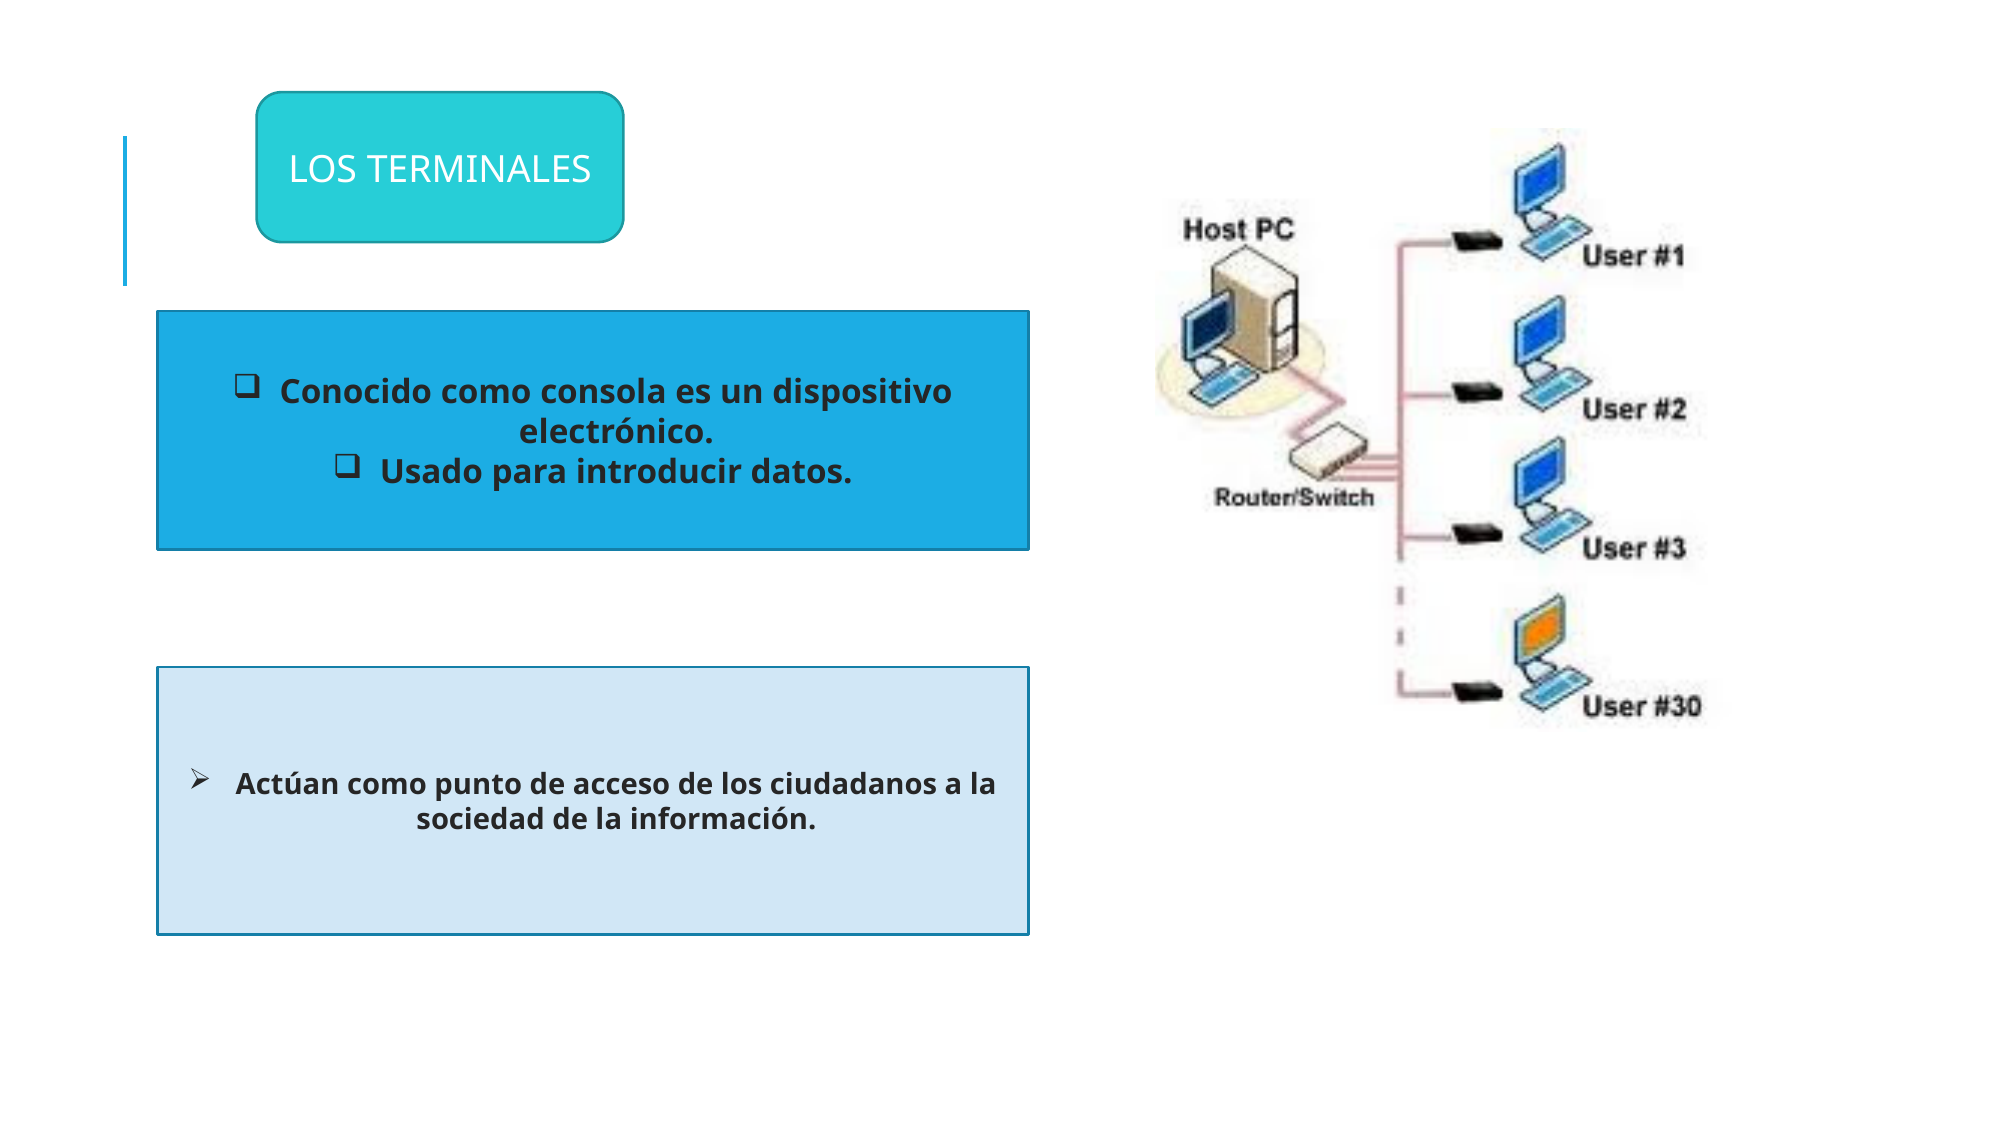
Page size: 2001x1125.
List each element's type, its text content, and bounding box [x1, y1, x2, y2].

text_box LOS TERMINALES [255, 90, 625, 244]
text_box Actúan como punto de acceso de los ciudadanos a la sociedad de la información. [156, 666, 1030, 936]
text_box Conocido como consola es un dispositivo electrónico. Usado para introducir datos. [156, 310, 1030, 551]
picture [1154, 128, 1756, 733]
